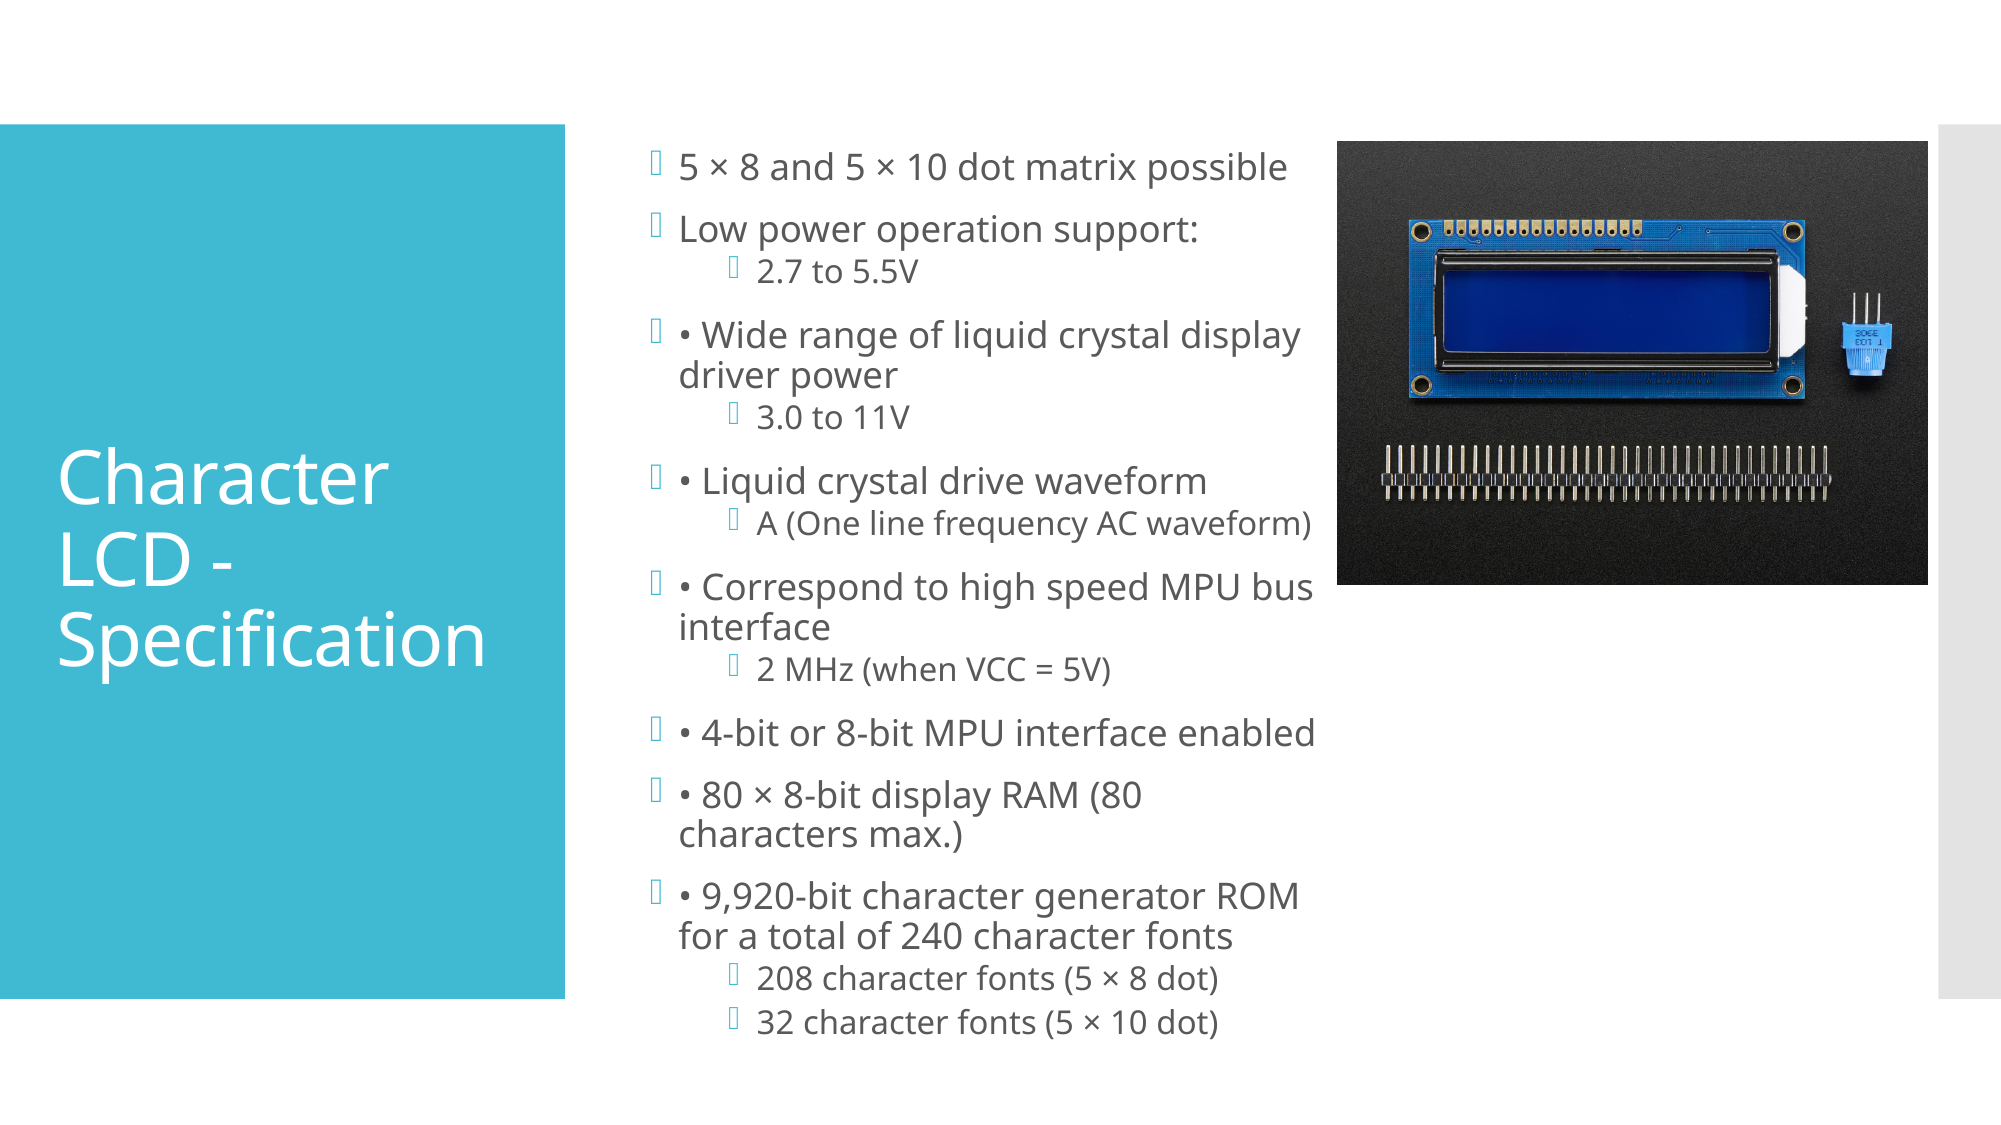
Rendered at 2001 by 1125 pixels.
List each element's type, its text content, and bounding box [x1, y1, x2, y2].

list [1337, 141, 1928, 585]
title Character LCD - Specification [41, 184, 525, 940]
text_box 5 × 8 and 5 × 10 dot matrix possible Low power operation support: 2.7 to 5.5V • Wide range of liquid crystal display driver power 3.0 to 11V • Liquid crystal drive waveform A (One line frequency AC waveform) • Correspond to high speed MPU bus interface 2 MHz (when VCC = 5V) • 4-bit or 8-bit MPU interface enabled • 80 × 8-bit display RAM (80 characters max.) • 9,920-bit character generator ROM for a total of 240 character fonts 208 character fonts (5 × 8 dot) 32 character fonts (5 × 10 dot) [634, 141, 1338, 1076]
